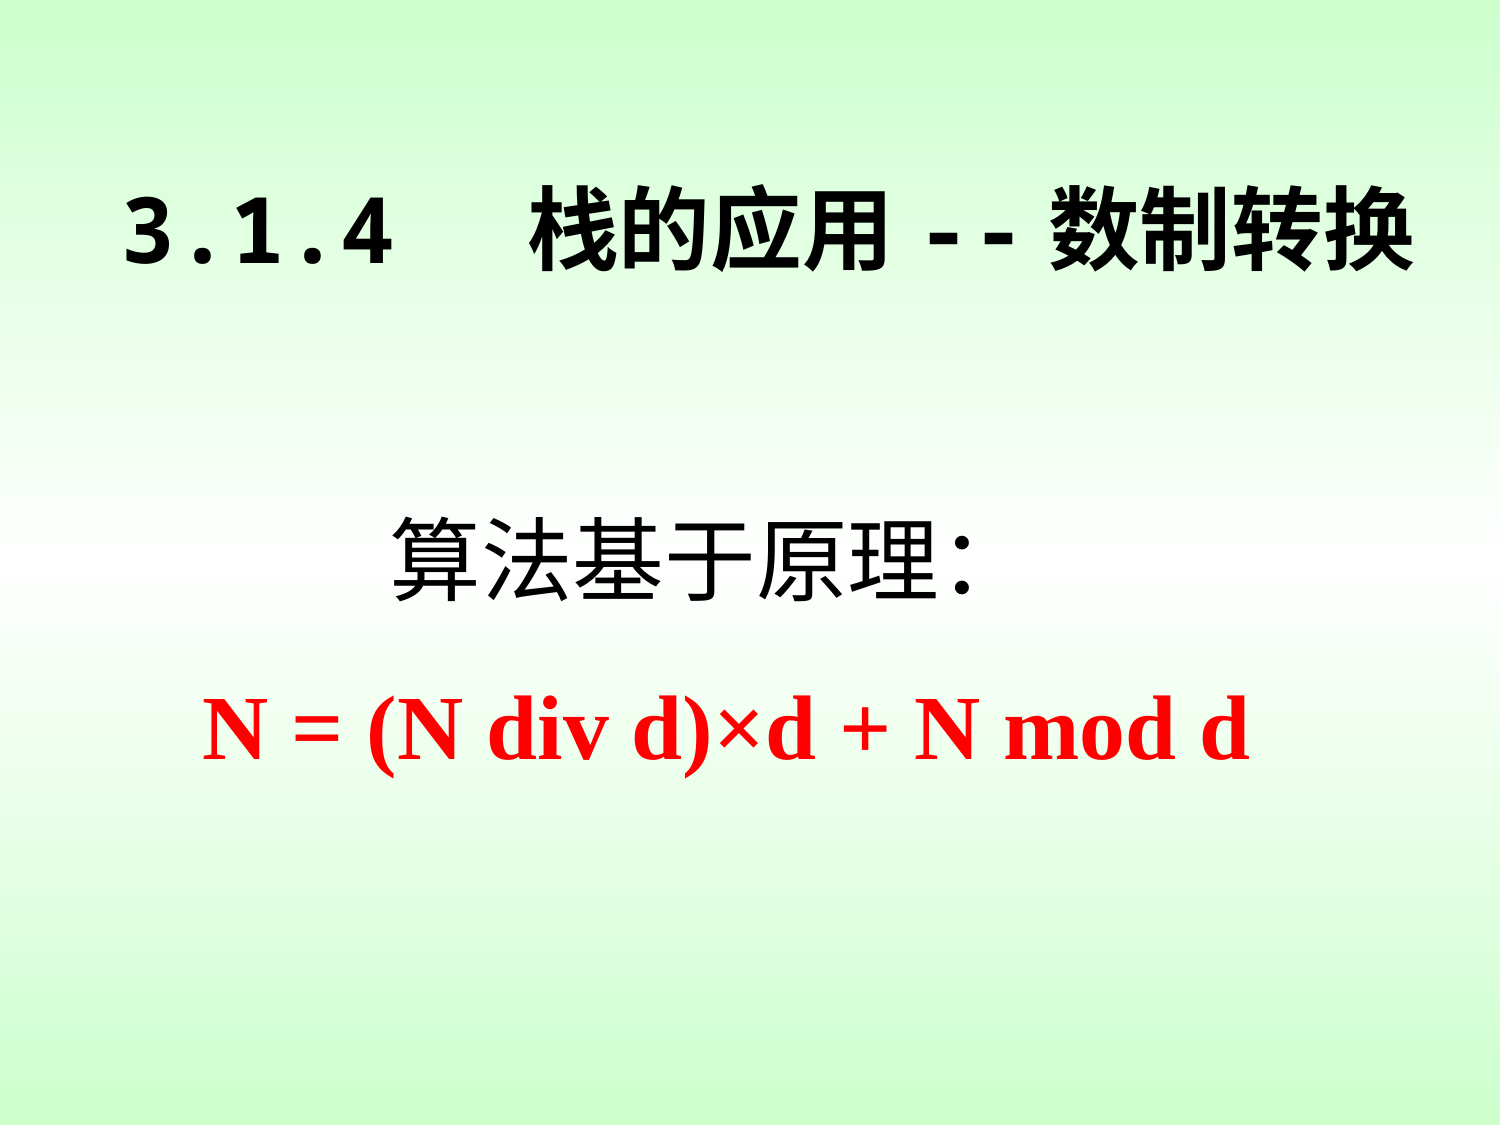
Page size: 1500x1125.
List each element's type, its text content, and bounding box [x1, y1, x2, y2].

title 算法基于原理： N = (N div d)×d + N mod d [50, 412, 1325, 600]
text_box 3.1.4 栈的应用--数制转换 [105, 163, 1453, 289]
